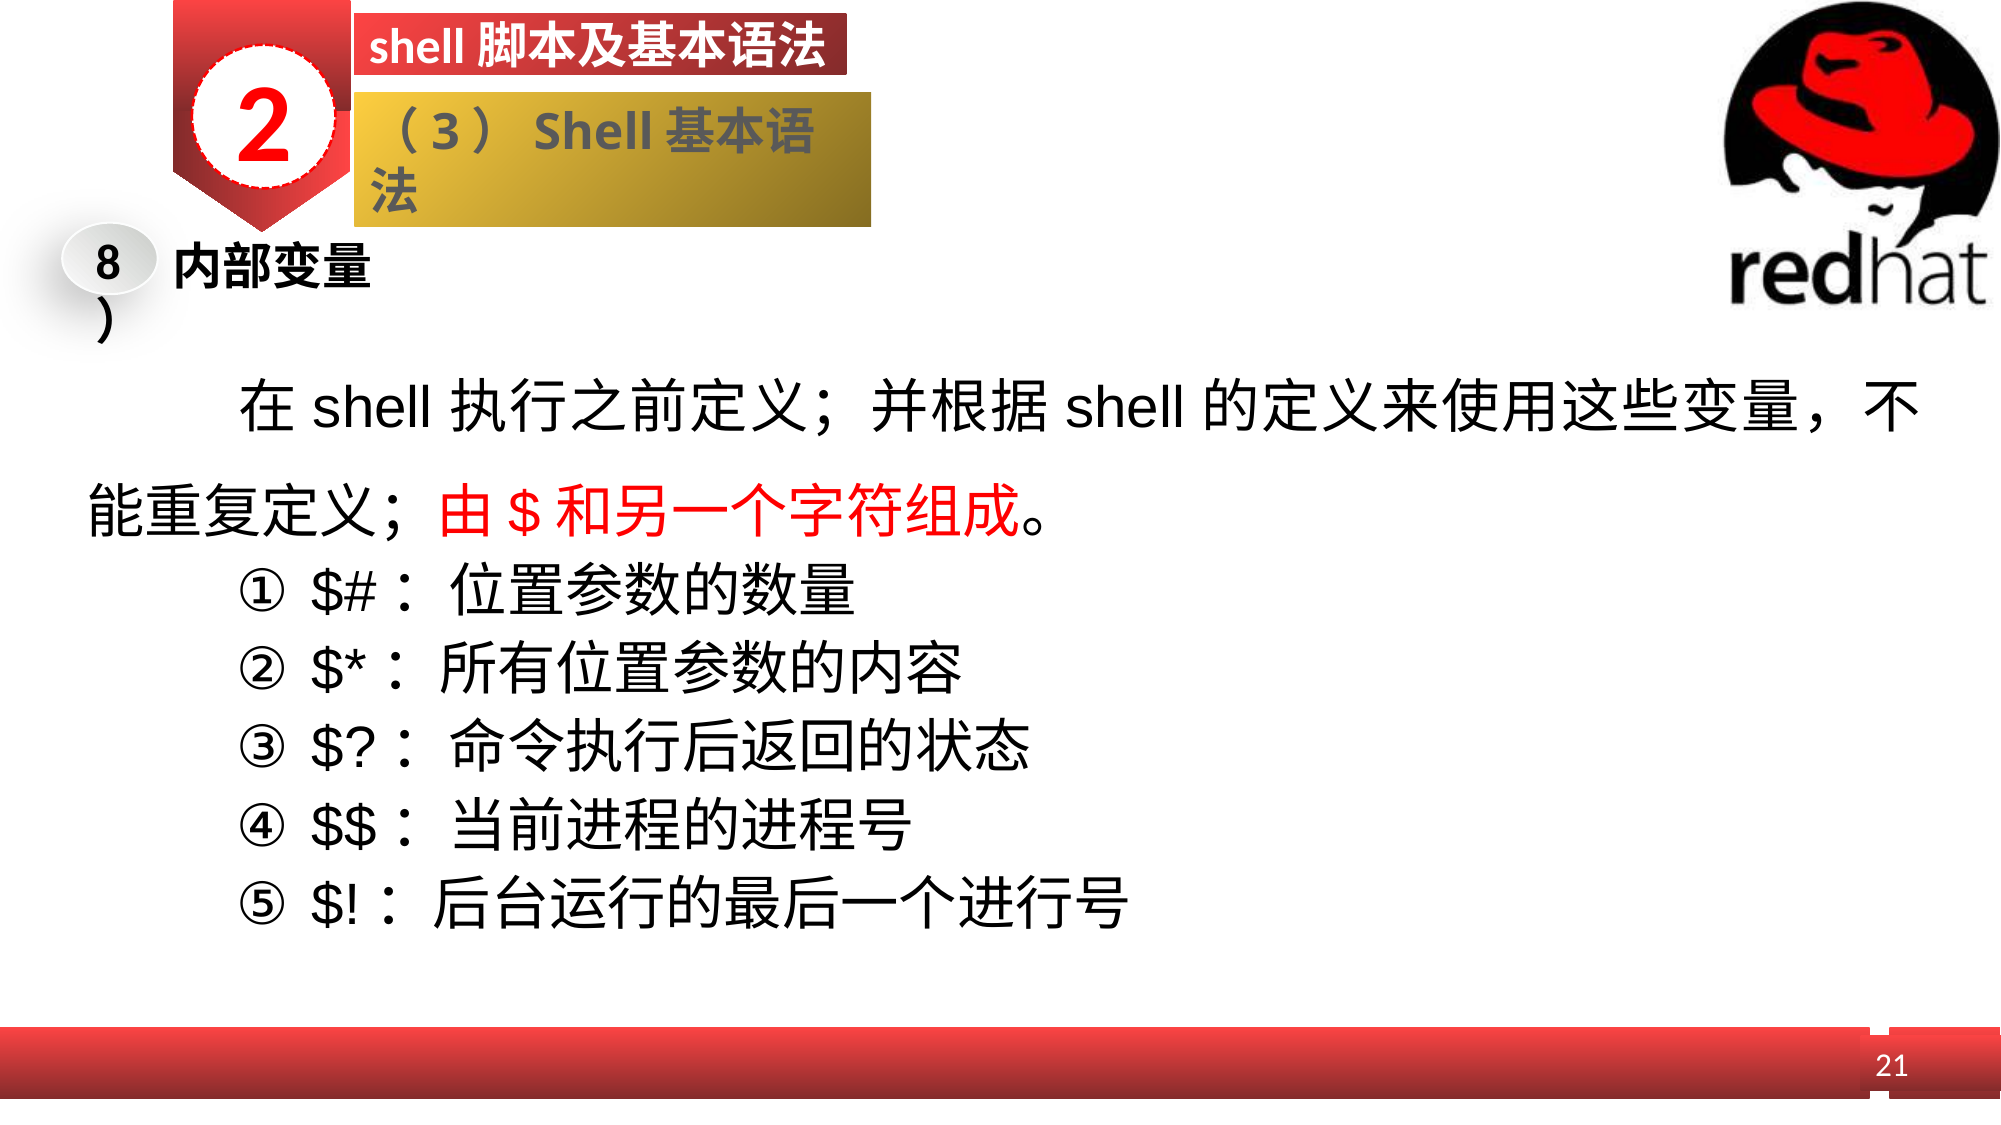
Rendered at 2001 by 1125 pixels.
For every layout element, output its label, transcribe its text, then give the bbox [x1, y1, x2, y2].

text_box （3）Shell基本语法 [354, 92, 872, 227]
text_box shell脚本及基本语法 [352, 12, 848, 76]
text_box 在shell执行之前定义；并根据shell的定义来使用这些变量，不能重复定义；由$和另一个字符组成。 $#：位置参数的数量 $*：所有位置参数的内容 $?：命令执行后返回的状态 $$：当前进程的进程号 $!：后台运行的最后一个进行号 [72, 327, 1936, 944]
picture [1715, 0, 2000, 315]
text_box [61, 222, 548, 303]
text_box 2 [189, 42, 338, 191]
